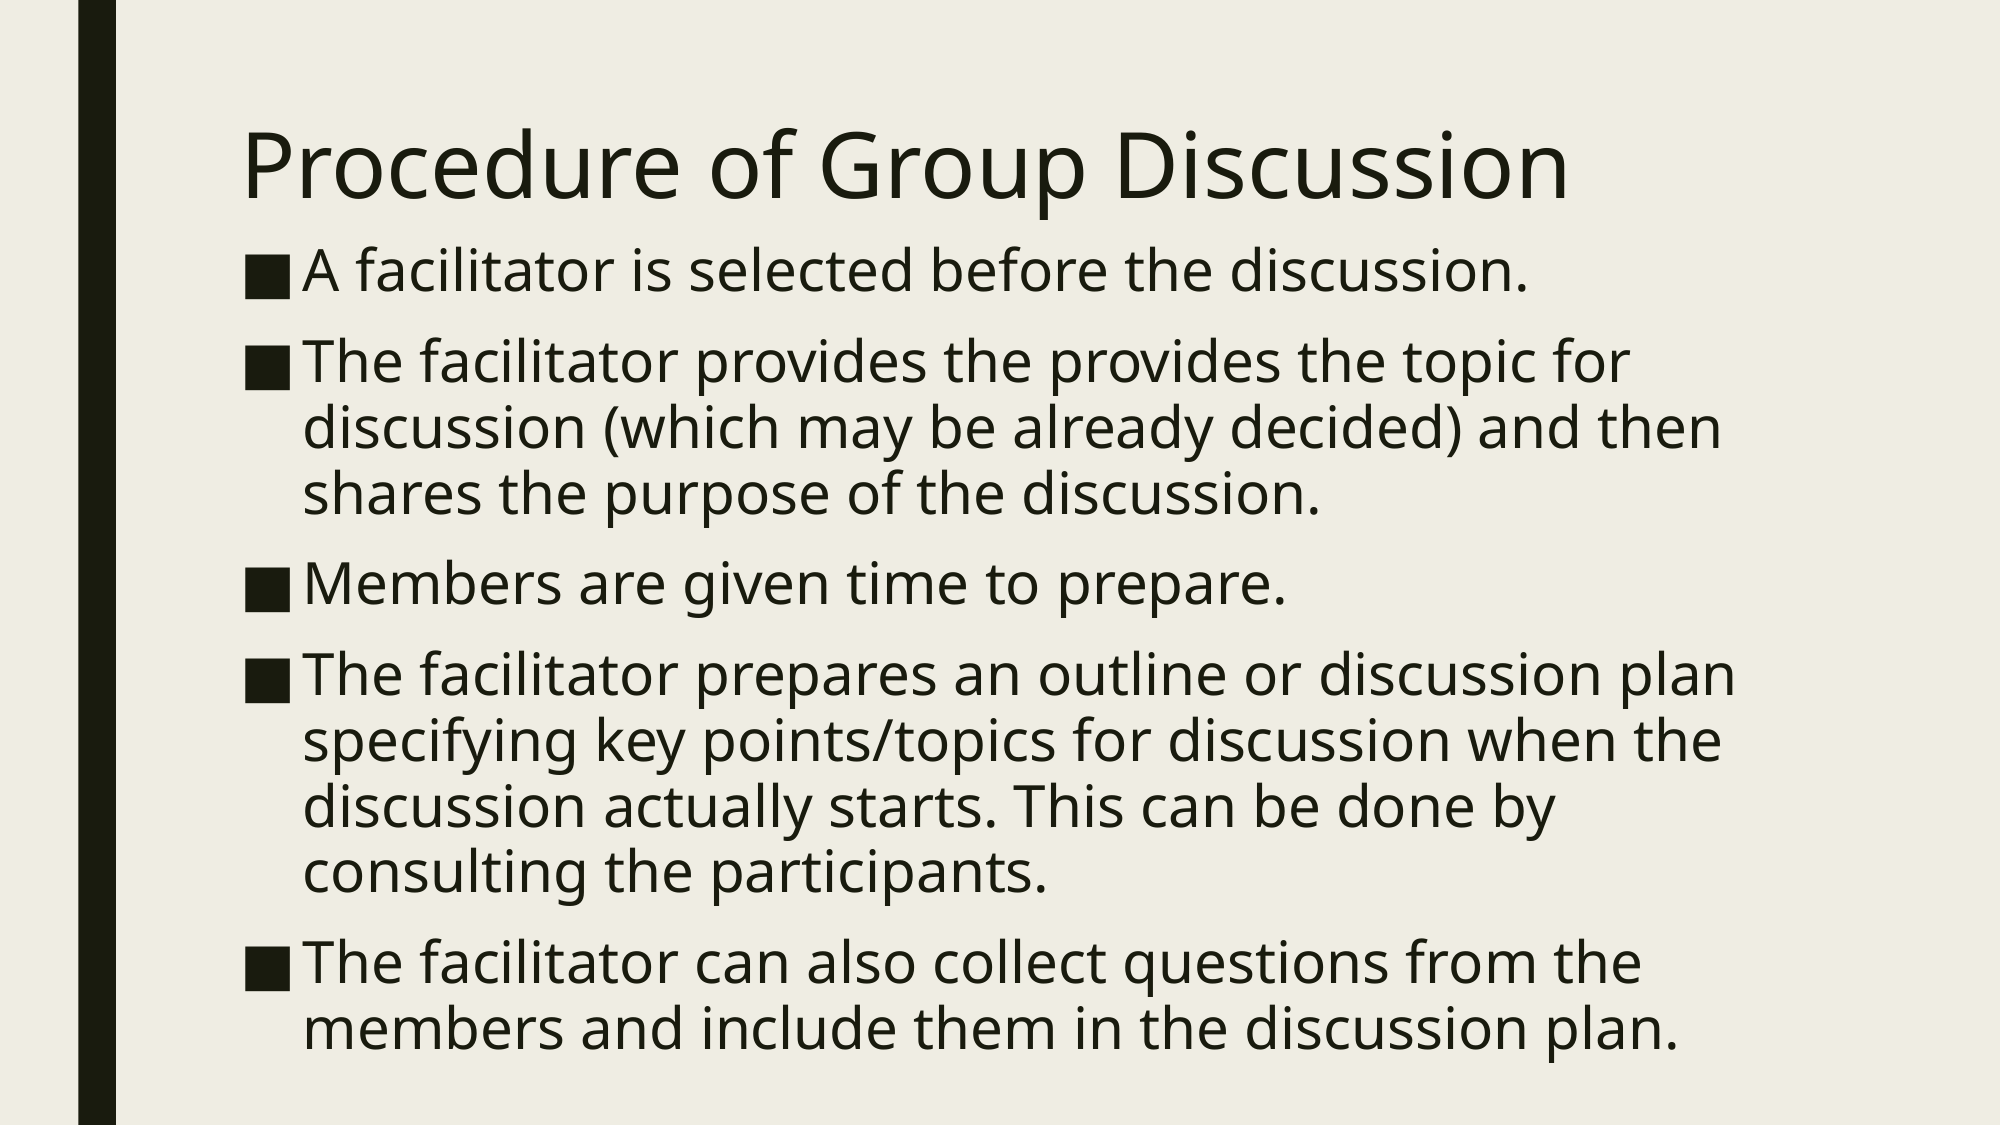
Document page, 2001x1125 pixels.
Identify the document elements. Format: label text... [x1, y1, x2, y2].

title Procedure of Group Discussion [225, 112, 1800, 231]
list A facilitator is selected before the discussion. The facilitator provides the provides the topic for discussion (which may be already decided) and then shares the purpose of the discussion. Members are given time to prepare. The facilitator prepares an outline or discussion plan specifying key points/topics for discussion when the discussion actually starts. This can be done by consulting the participants. The facilitator can also collect questions from the members and include them in the discussion plan. [225, 231, 1800, 932]
